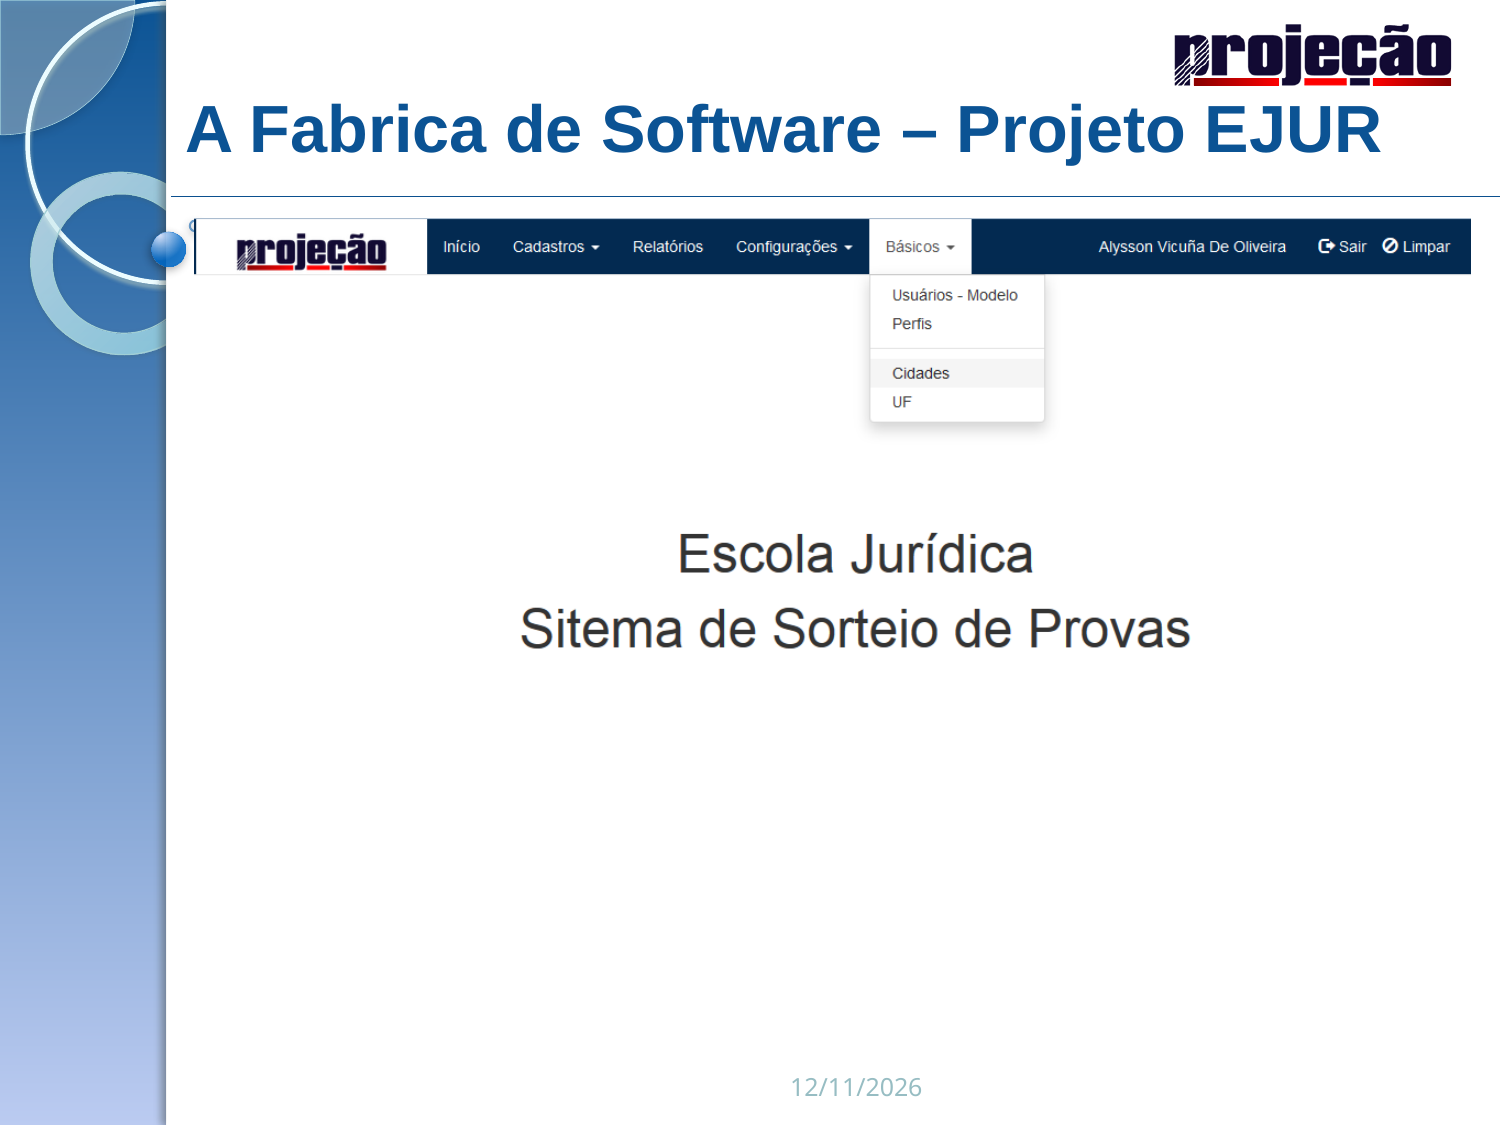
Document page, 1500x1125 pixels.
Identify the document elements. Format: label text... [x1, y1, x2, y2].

text_box A Fabrica de Software – Projeto EJUR [171, 78, 1424, 173]
picture [1129, 0, 1496, 92]
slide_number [587, 1034, 938, 1113]
picture [194, 218, 1471, 719]
